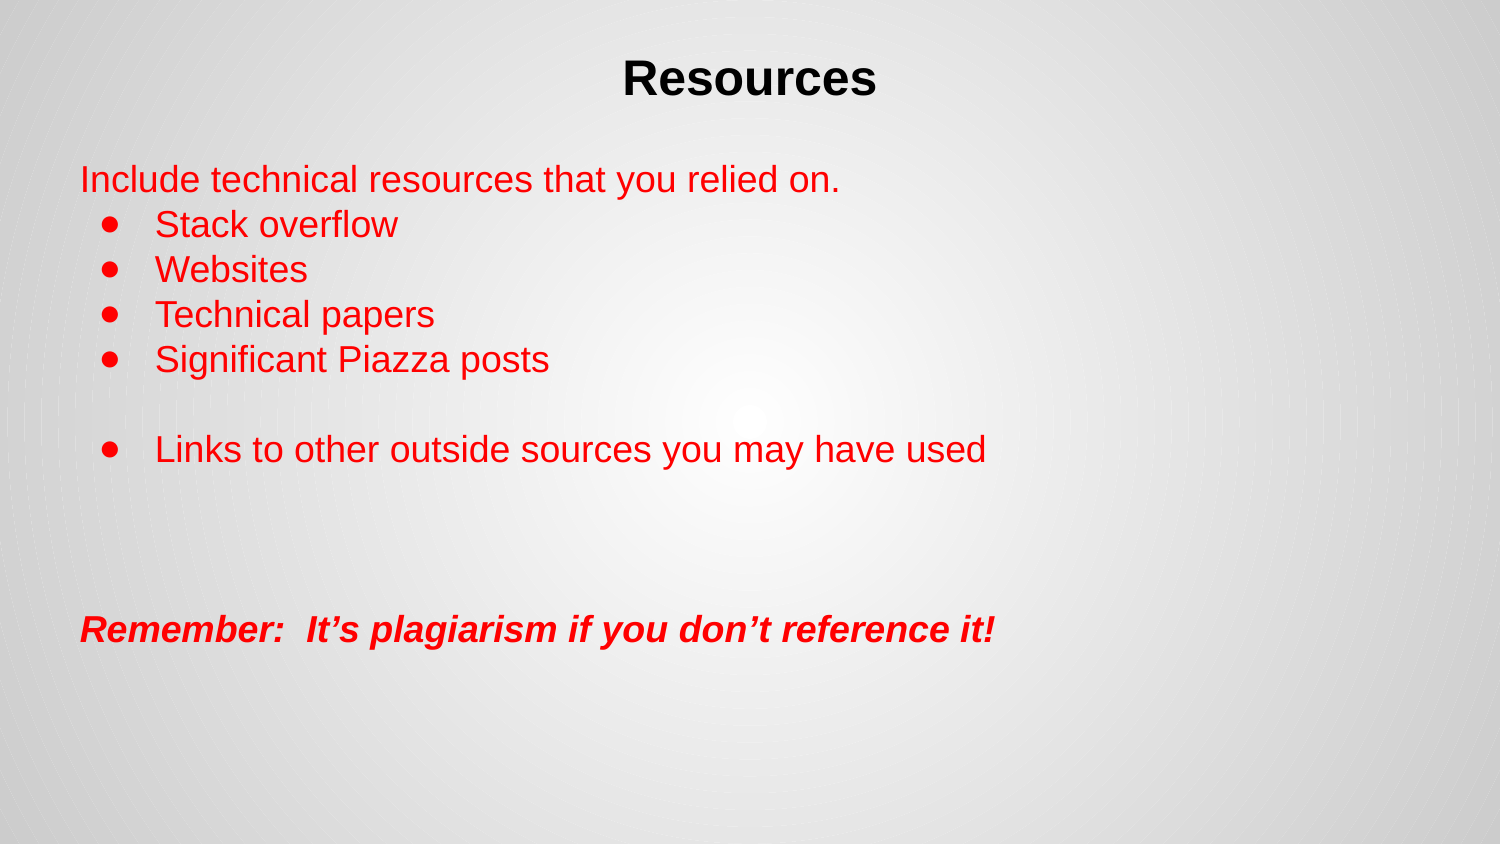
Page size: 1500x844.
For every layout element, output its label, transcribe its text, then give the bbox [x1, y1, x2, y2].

list Include technical resources that you relied on. Stack overflow Websites Technical papers Significant Piazza posts Links to other outside sources you may have used Remember: It’s plagiarism if you don’t reference it! [64, 139, 1415, 751]
title Resources [75, 33, 1425, 121]
